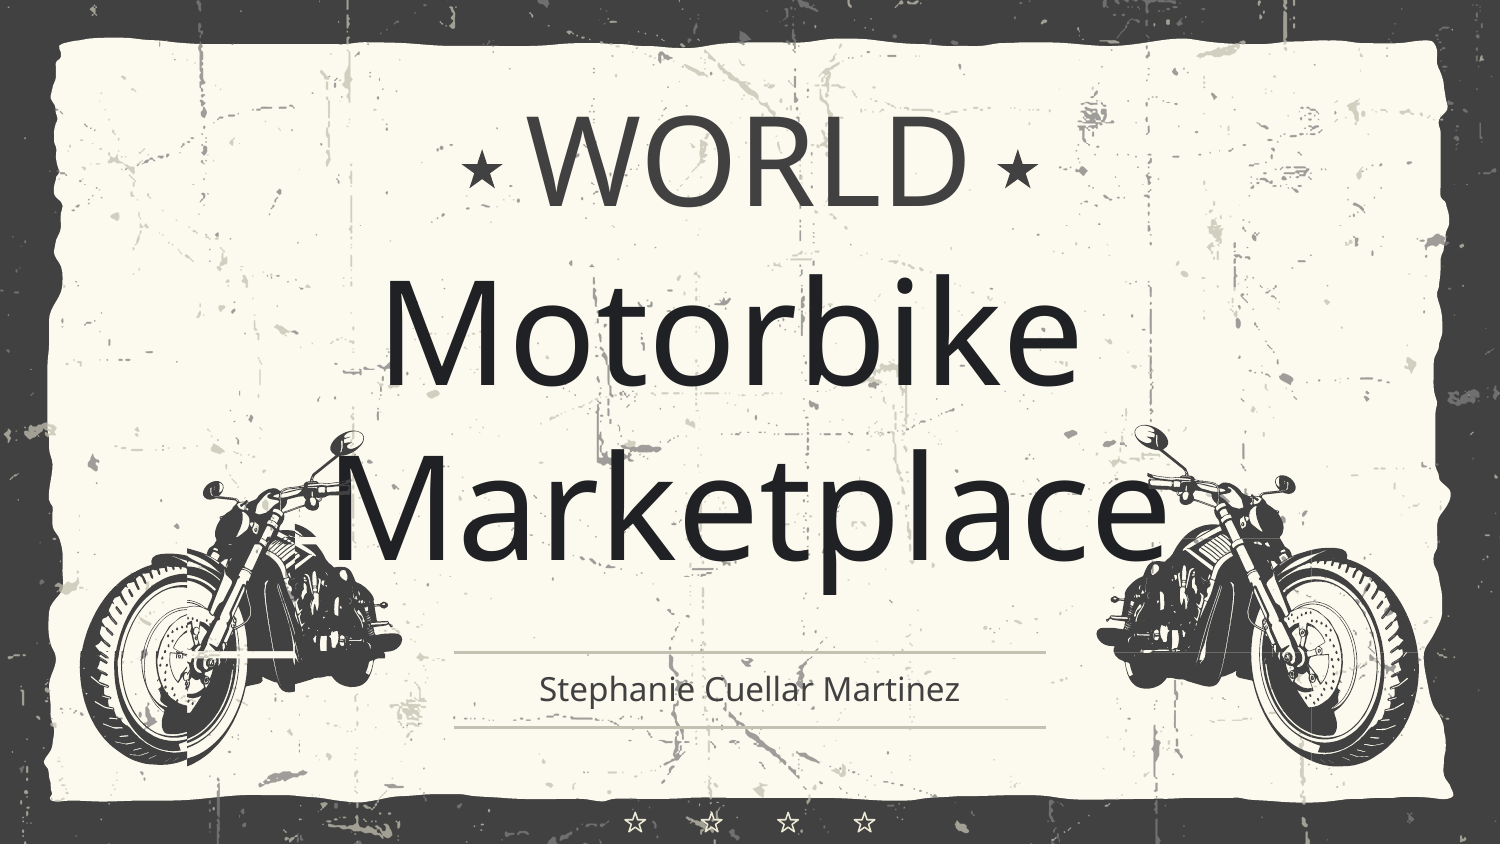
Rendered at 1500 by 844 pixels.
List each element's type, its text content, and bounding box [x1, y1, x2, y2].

picture [0, 0, 1500, 844]
title WORLD Motorbike Marketplace [254, 79, 1244, 605]
subtitle Stephanie Cuellar Martinez [425, 660, 1075, 715]
text_box [997, 149, 1039, 189]
text_box [43, 37, 1454, 803]
text_box [1096, 424, 1420, 767]
text_box [461, 149, 503, 189]
text_box [79, 430, 403, 767]
